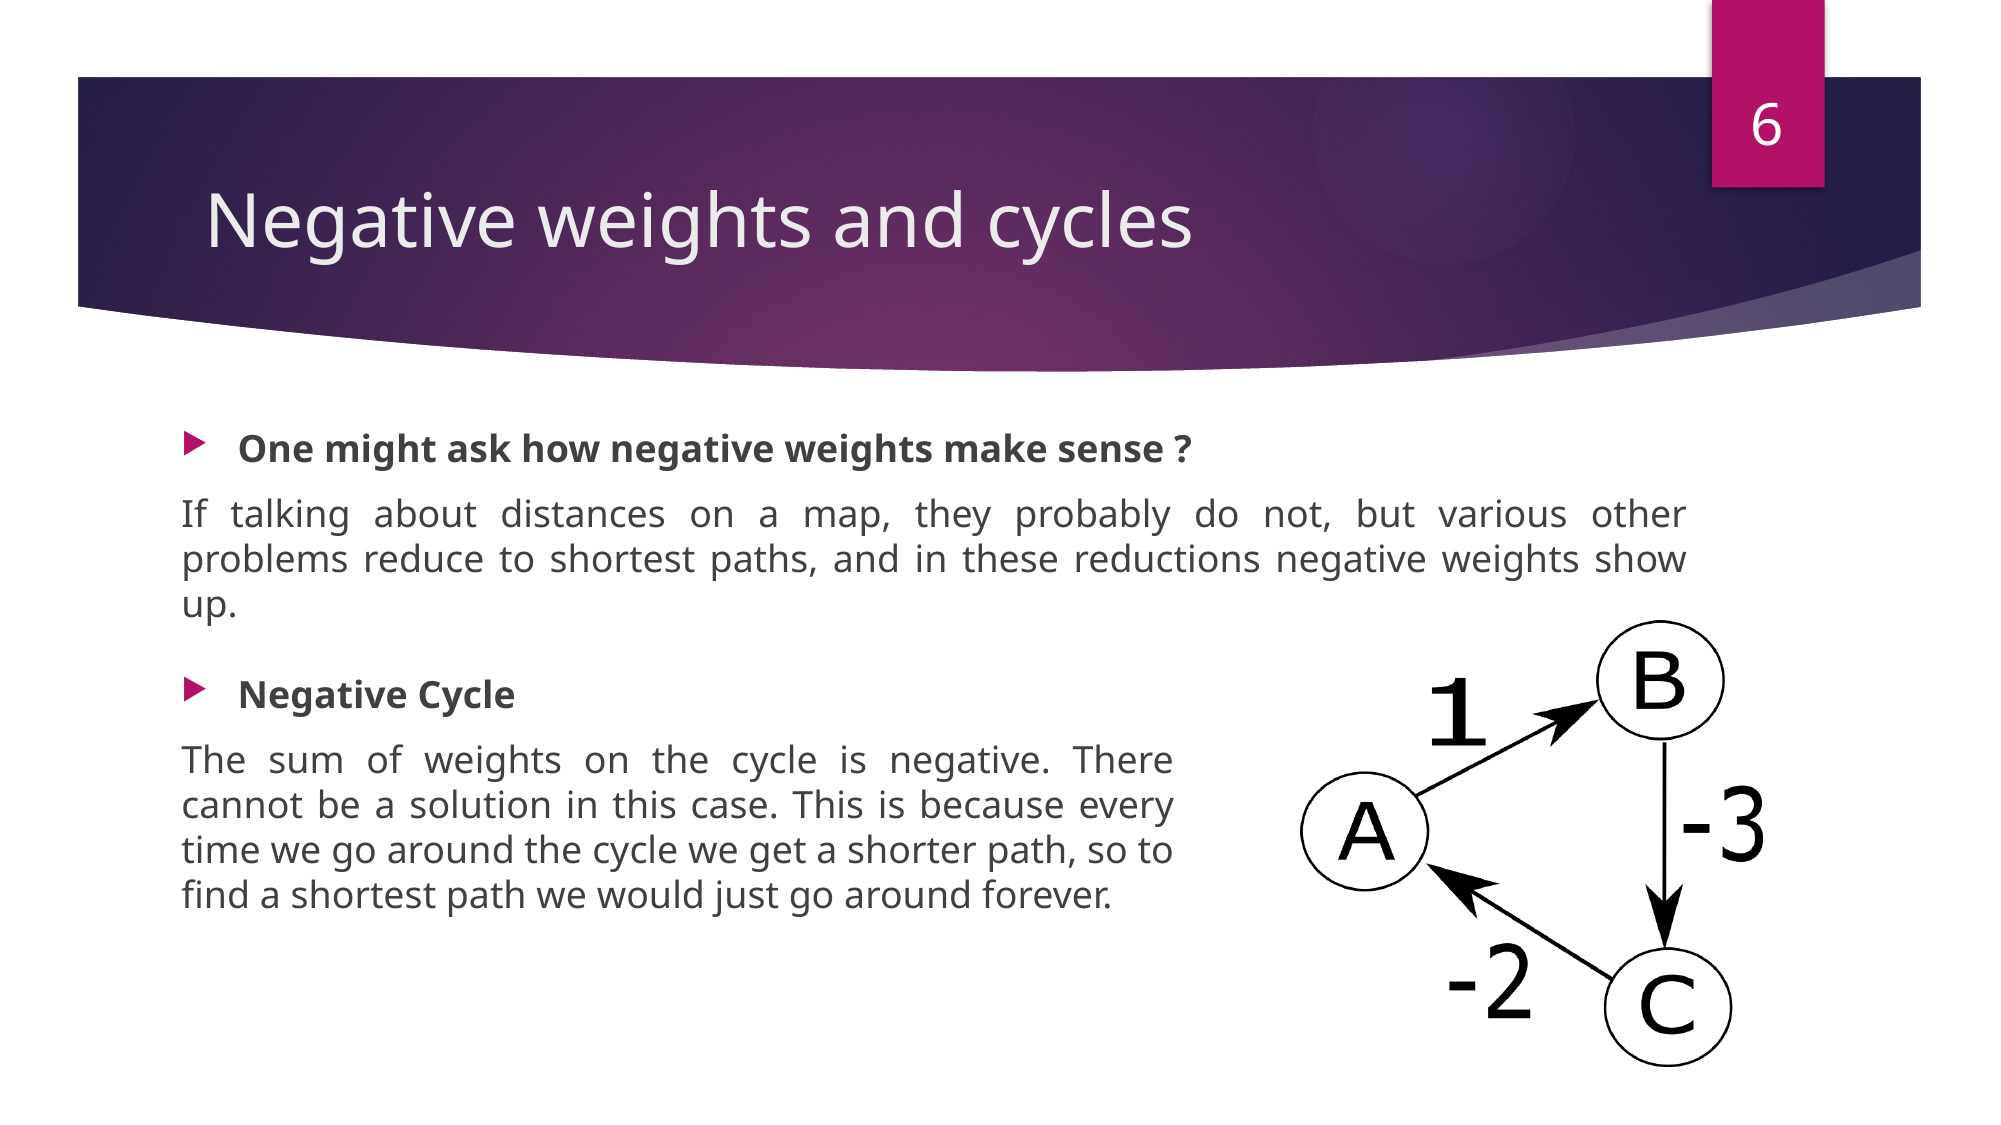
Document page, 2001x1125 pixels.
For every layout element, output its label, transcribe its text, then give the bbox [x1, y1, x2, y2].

picture [1300, 619, 1763, 1067]
slide_number 6 [1698, 48, 1836, 175]
title Negative weights and cycles [189, 159, 1627, 276]
list One might ask how negative weights make sense ? If talking about distances on a map, they probably do not, but various other problems reduce to shortest paths, and in these reductions negative weights show up. [166, 417, 1704, 633]
list Negative Cycle The sum of weights on the cycle is negative. There cannot be a solution in this case. This is because every time we go around the cycle we get a shorter path, so to find a shortest path we would just go around forever. [166, 663, 1191, 1125]
